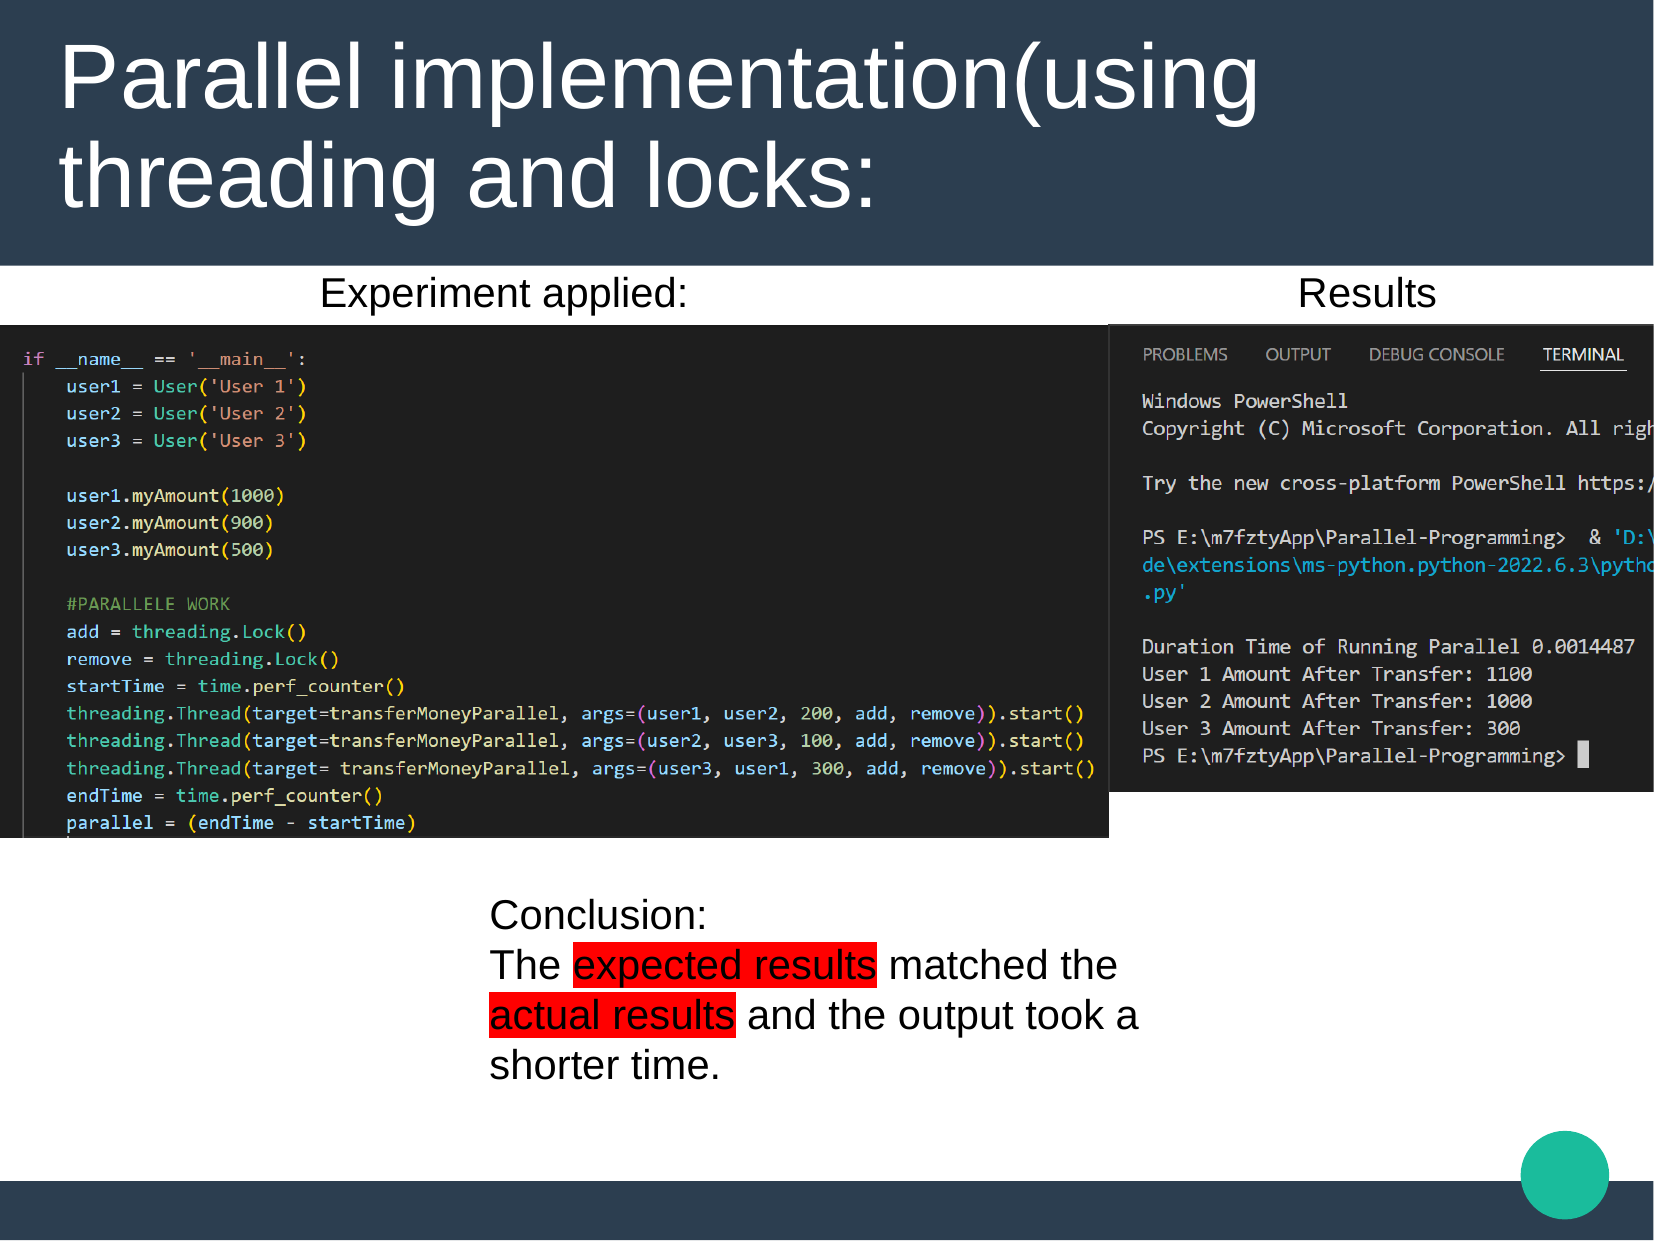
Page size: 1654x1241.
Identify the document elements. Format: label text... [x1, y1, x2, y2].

text_box Conclusion: The expected results matched the actual results and the output took a shorter time. [474, 880, 1243, 1096]
title Parallel implementation(using threading and locks: [59, 49, 1595, 207]
text_box Experiment applied: Results [5, 257, 1623, 323]
picture [0, 323, 1654, 838]
